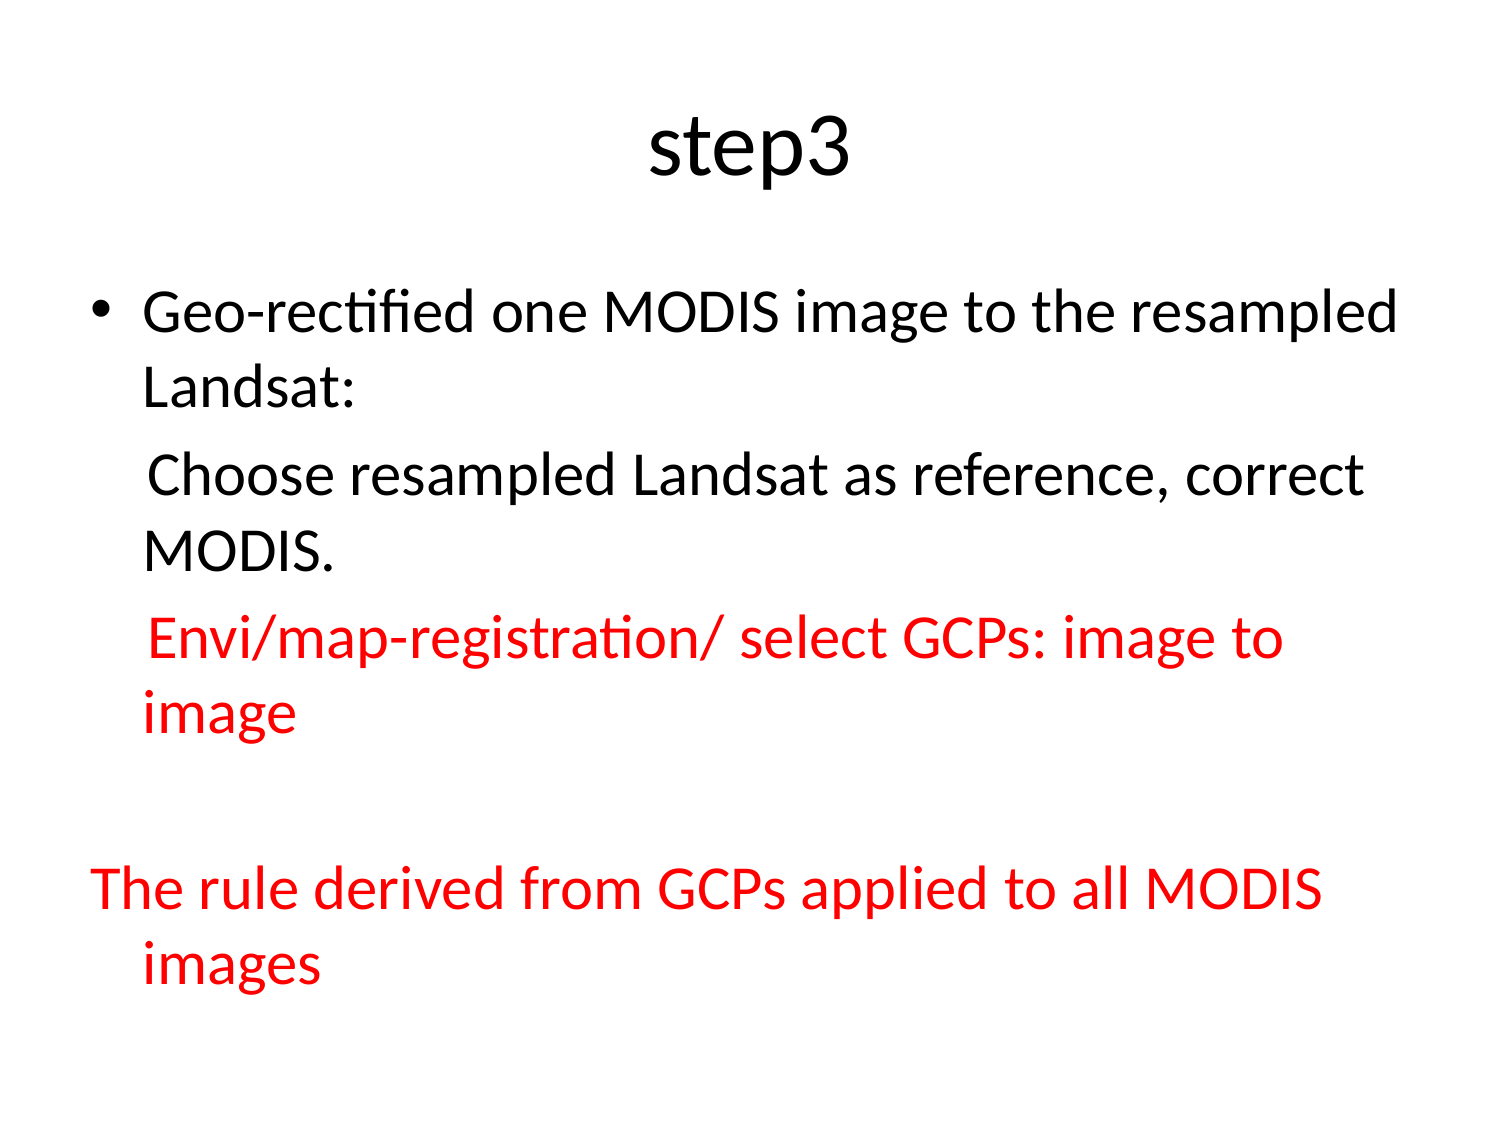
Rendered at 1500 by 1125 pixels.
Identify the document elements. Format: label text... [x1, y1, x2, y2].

list Geo-rectified one MODIS image to the resampled Landsat: Choose resampled Landsat as reference, correct MODIS. Envi/map-registration/ select GCPs: image to image The rule derived from GCPs applied to all MODIS images [75, 262, 1425, 1005]
title step3 [75, 45, 1425, 233]
